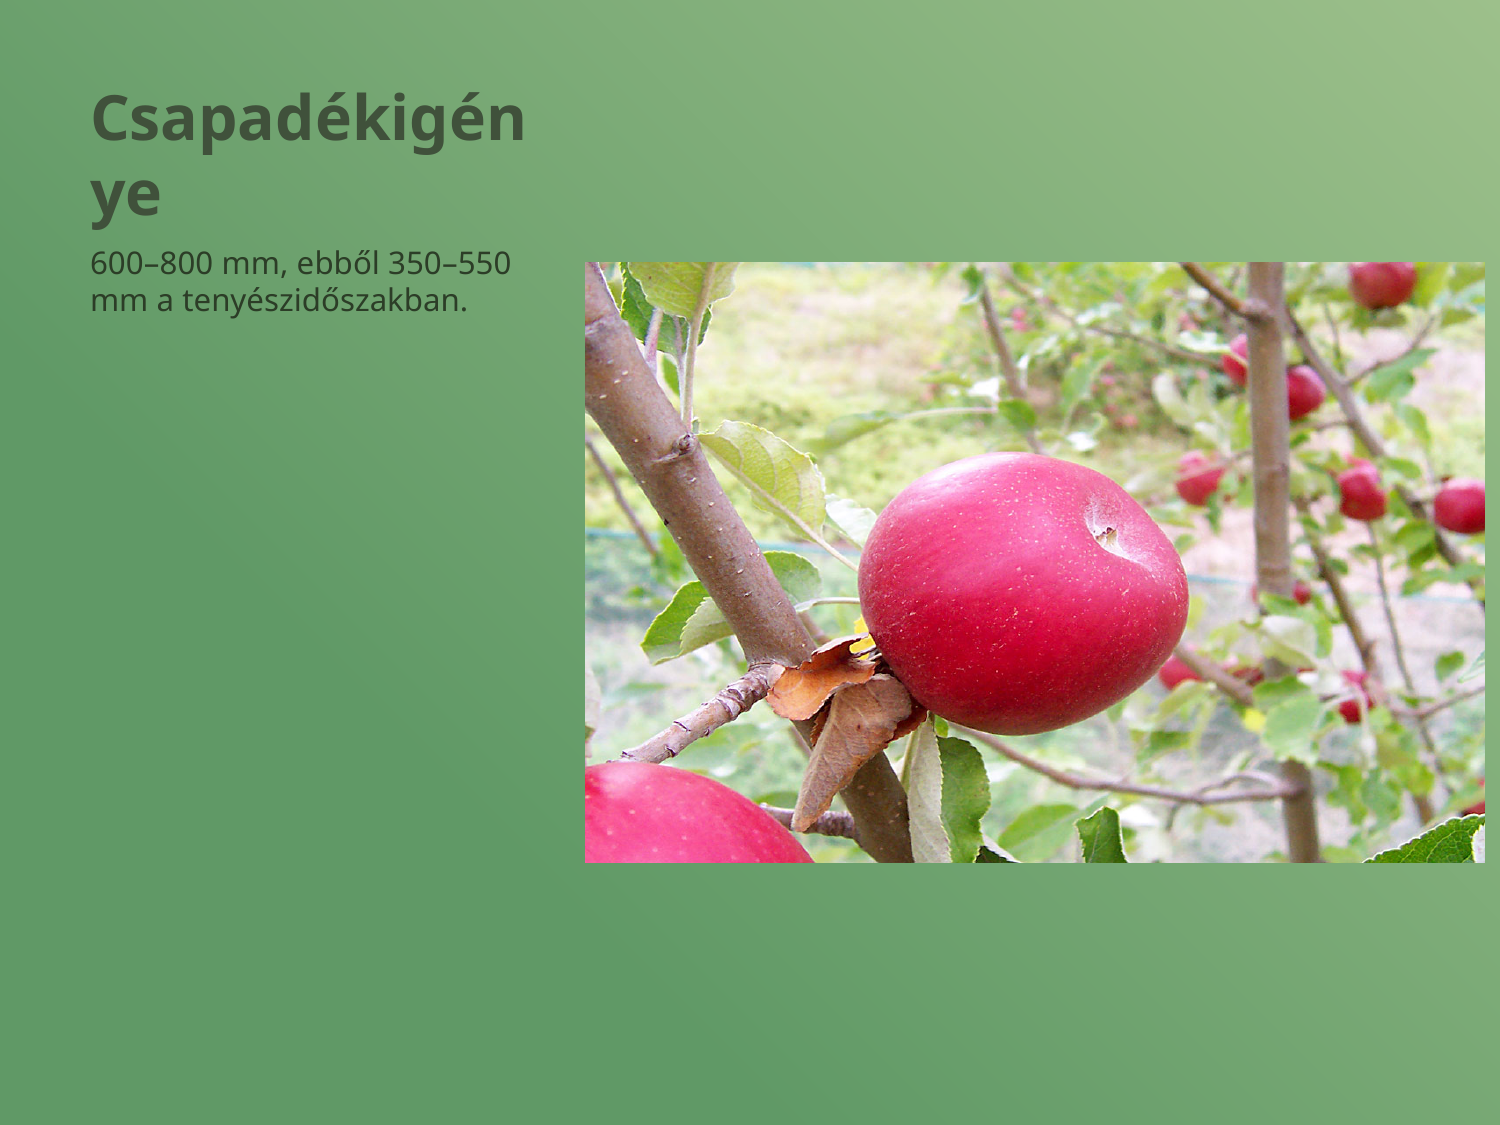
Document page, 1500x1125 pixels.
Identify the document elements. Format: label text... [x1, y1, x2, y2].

picture [584, 262, 1486, 863]
title Csapadékigénye [75, 44, 569, 235]
list 600–800 mm, ebből 350–550 mm a tenyészidőszakban. [75, 235, 569, 1005]
